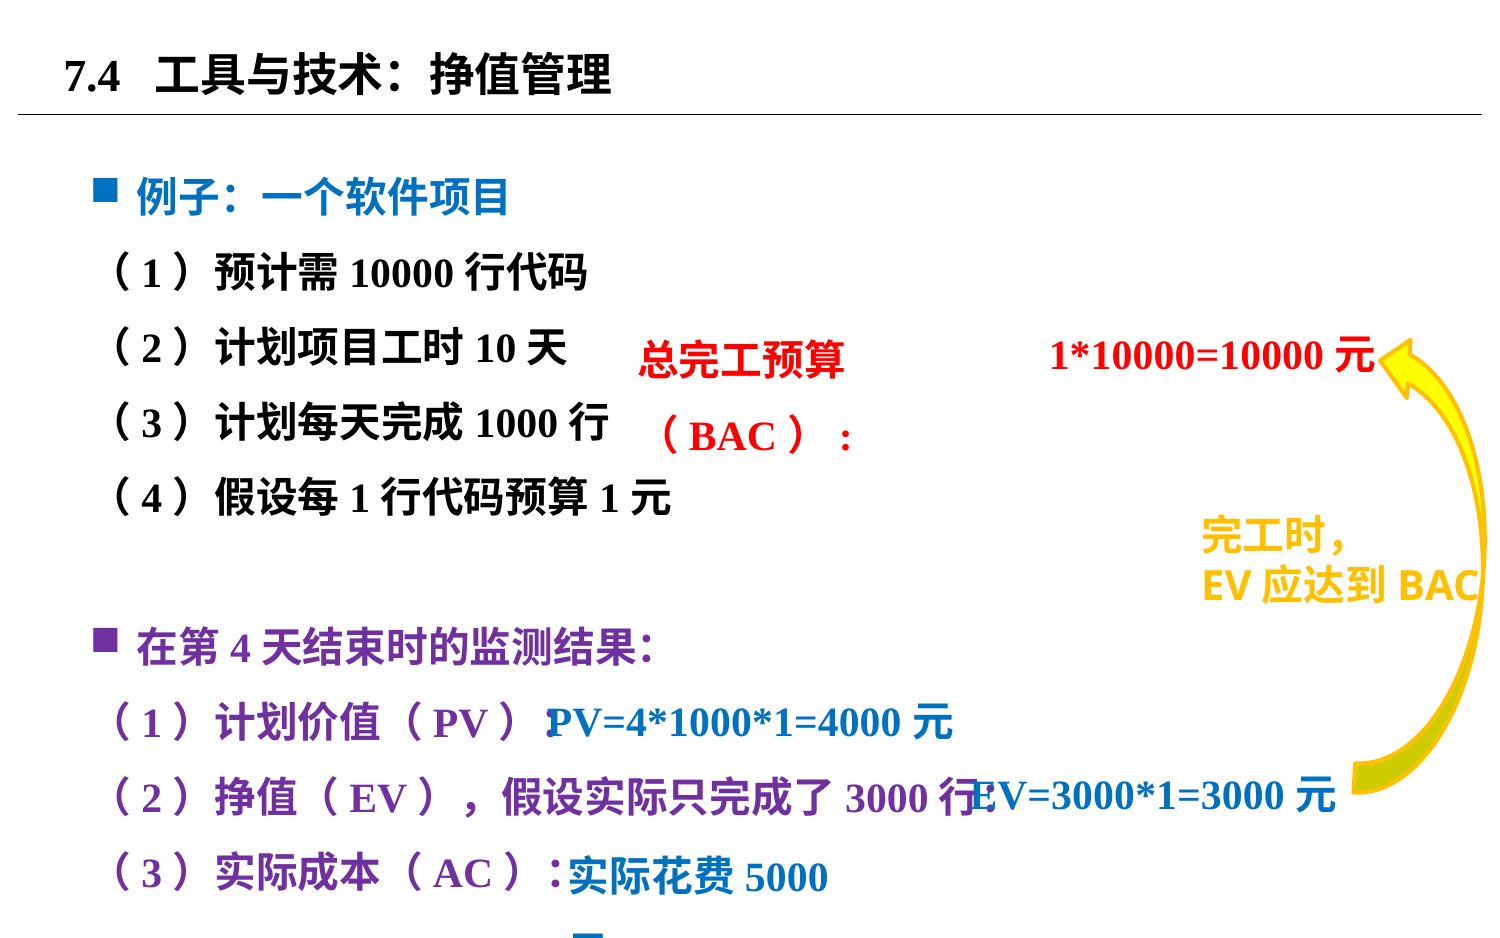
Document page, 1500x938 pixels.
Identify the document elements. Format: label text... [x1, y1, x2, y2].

text_box 例子：一个软件项目 （1）预计需10000行代码 （2）计划项目工时10天 （3）计划每天完成1000行 （4）假设每1行代码预算1元 在第4天结束时的监测结果： （1）计划价值（PV）： （2）挣值（EV），假设实际只完成了3000行： （3）实际成本（AC）： [0, 137, 1408, 724]
text_box 1*10000=10000元 [1033, 321, 1395, 386]
text_box [1351, 617, 1482, 795]
text_box 实际花费5000元 [478, 817, 895, 938]
text_box PV=4*1000*1=4000元 [457, 661, 973, 752]
title 7.4 工具与技术：挣值管理 [48, 19, 1005, 127]
text_box 完工时， EV应达到BAC [1186, 501, 1495, 617]
text_box EV=3000*1=3000元 [879, 735, 1396, 826]
text_box [1378, 338, 1485, 501]
text_box 总完工预算（BAC）: [547, 301, 1036, 467]
